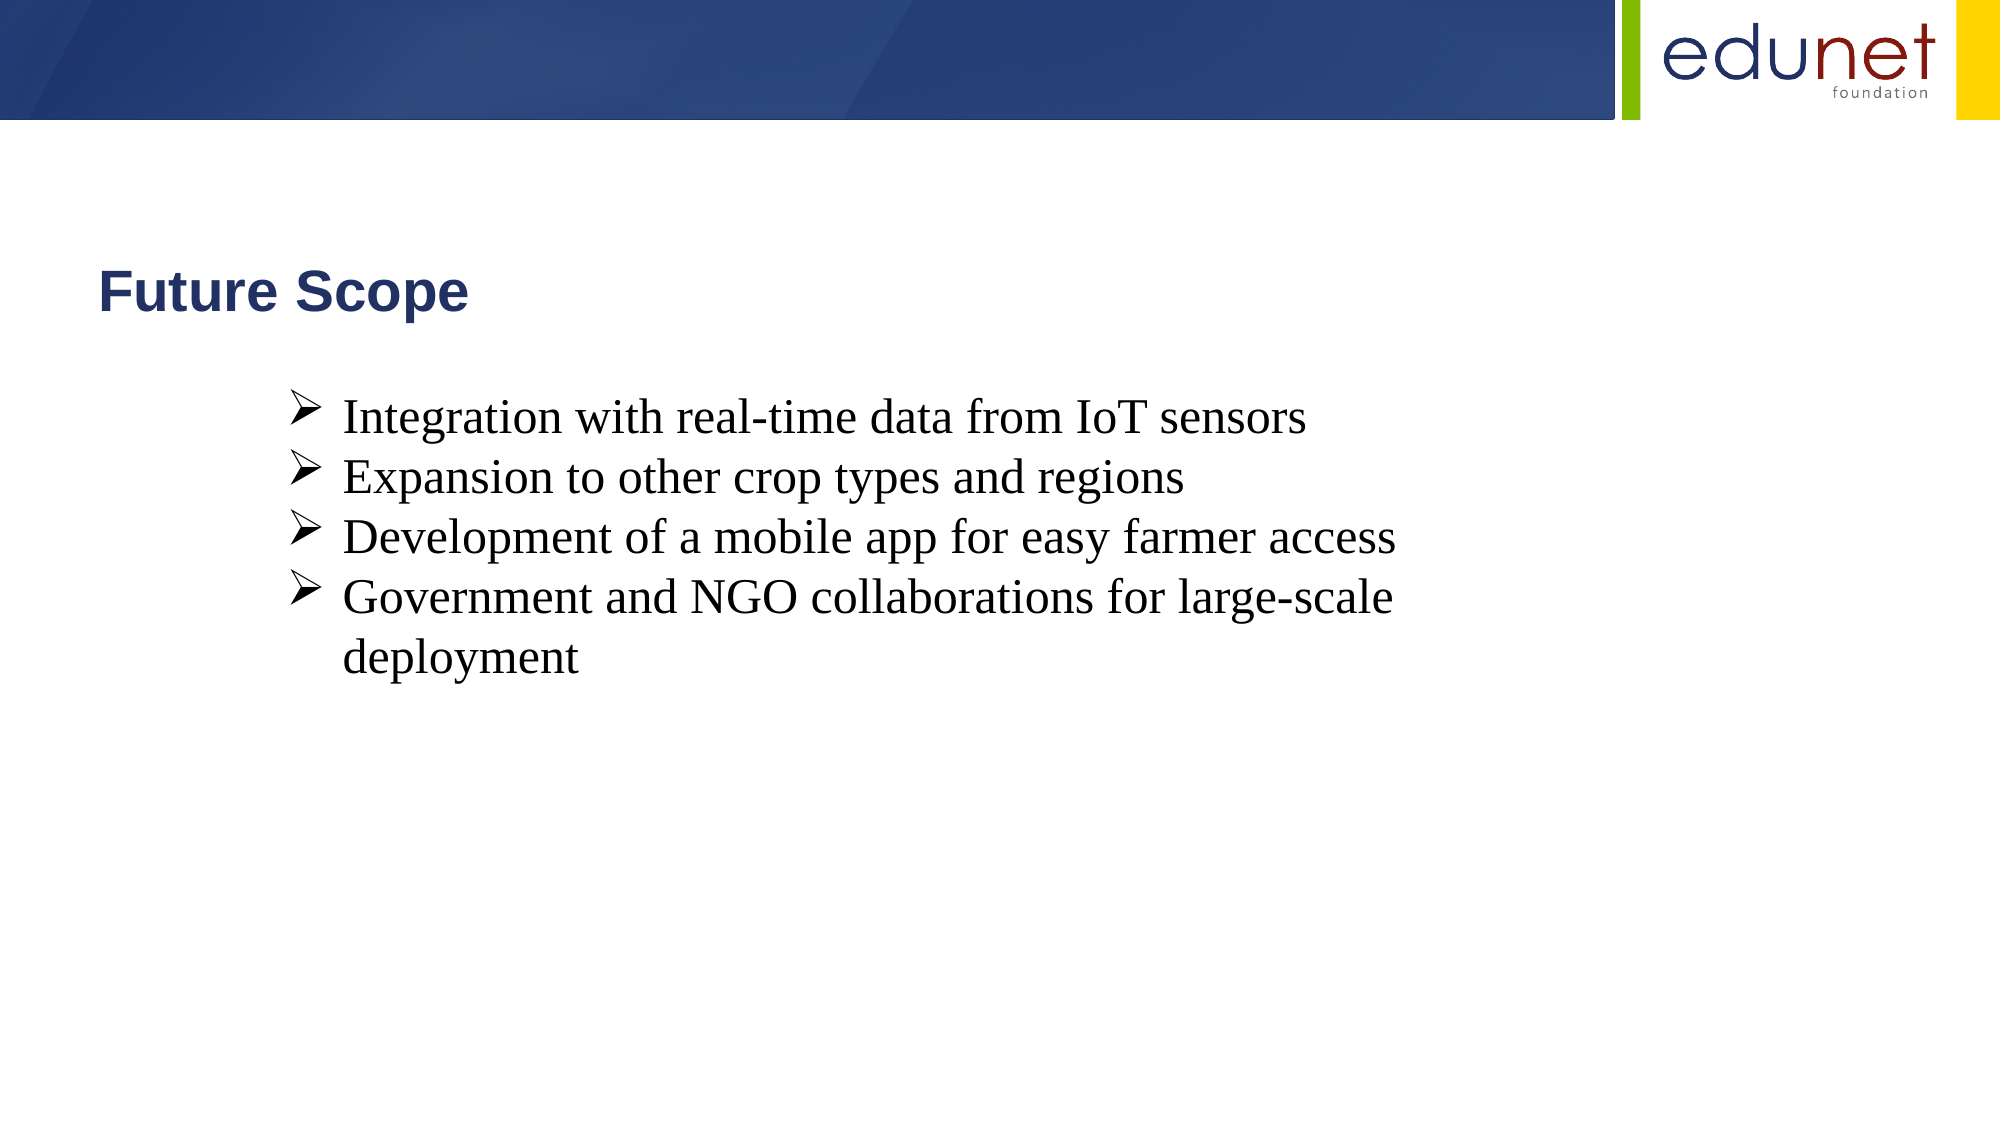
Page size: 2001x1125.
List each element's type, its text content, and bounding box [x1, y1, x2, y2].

text_box Future Scope [83, 245, 1085, 331]
picture [1652, 12, 1948, 108]
text_box Integration with real-time data from IoT sensors Expansion to other crop types and regions Development of a mobile app for easy farmer access Government and NGO collaborations for large-scale deployment [271, 376, 1633, 692]
